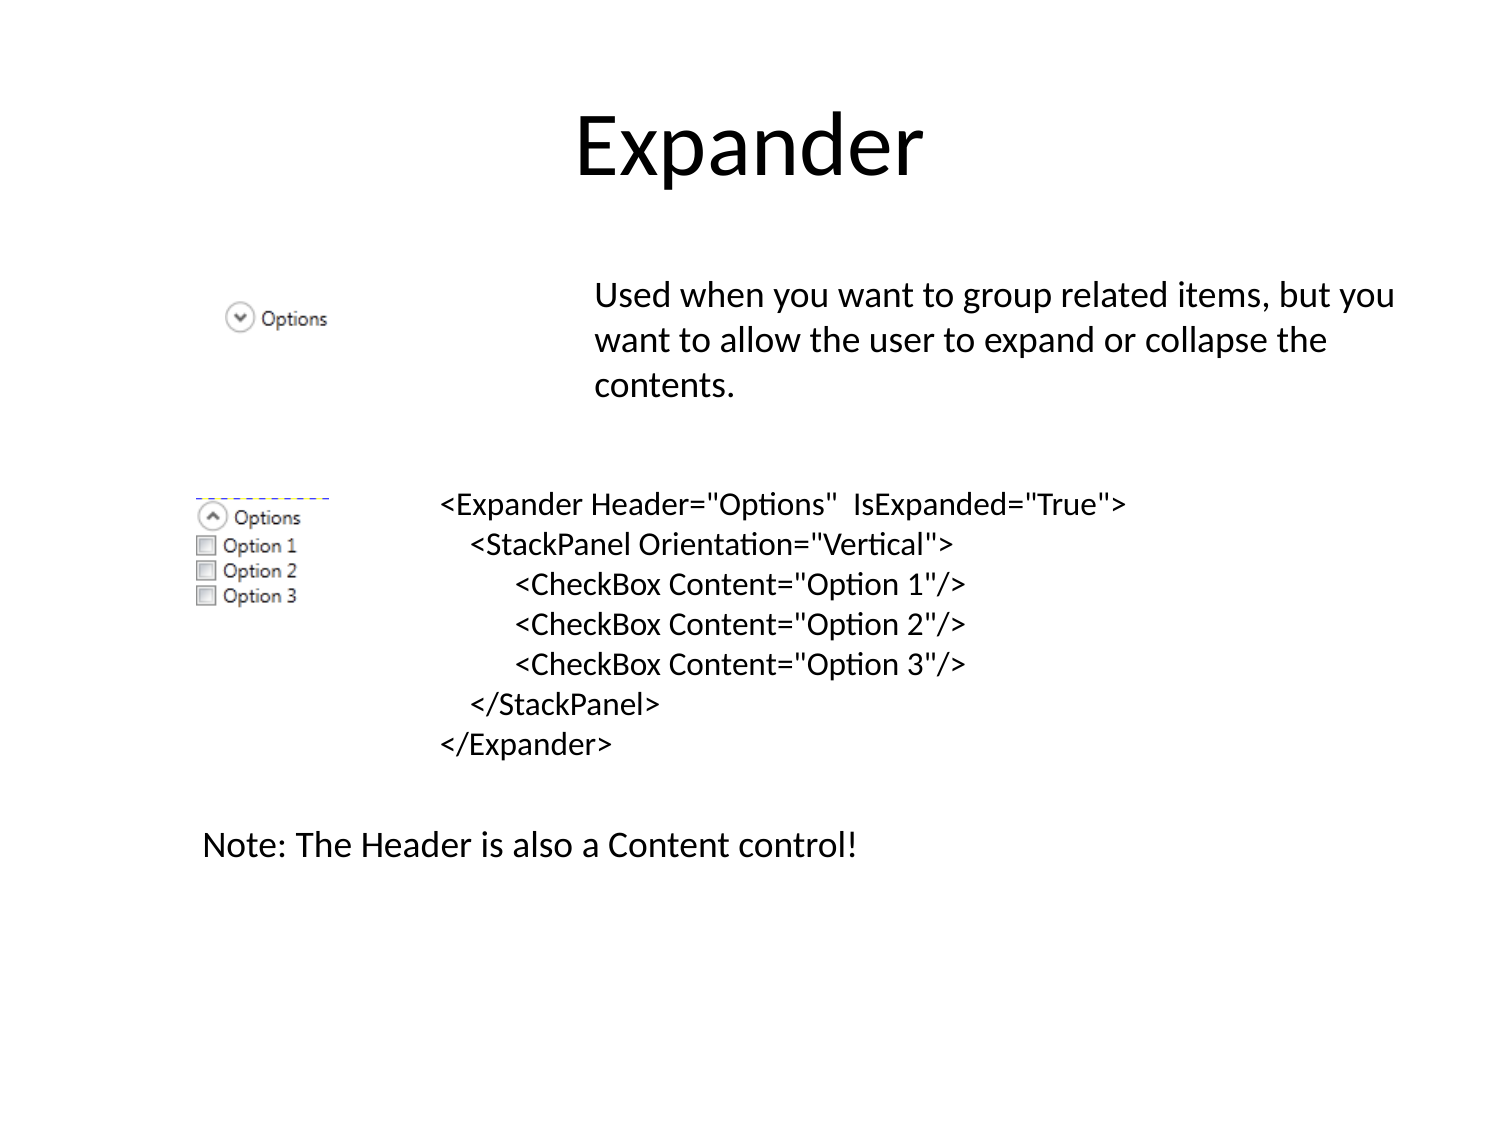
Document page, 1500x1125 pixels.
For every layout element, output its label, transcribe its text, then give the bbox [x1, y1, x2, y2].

text_box Note: The Header is also a Content control! [187, 812, 1100, 873]
picture [224, 300, 357, 339]
text_box <Expander Header="Options" IsExpanded="True"> <StackPanel Orientation="Vertical"> <CheckBox Content="Option 1"/> <CheckBox Content="Option 2"/> <CheckBox Content="Option 3"/> </StackPanel> </Expander> [425, 474, 1437, 770]
text_box Used when you want to group related items, but you want to allow the user to expand or collapse the contents. [579, 262, 1412, 413]
picture [196, 497, 329, 621]
title Expander [75, 45, 1425, 233]
